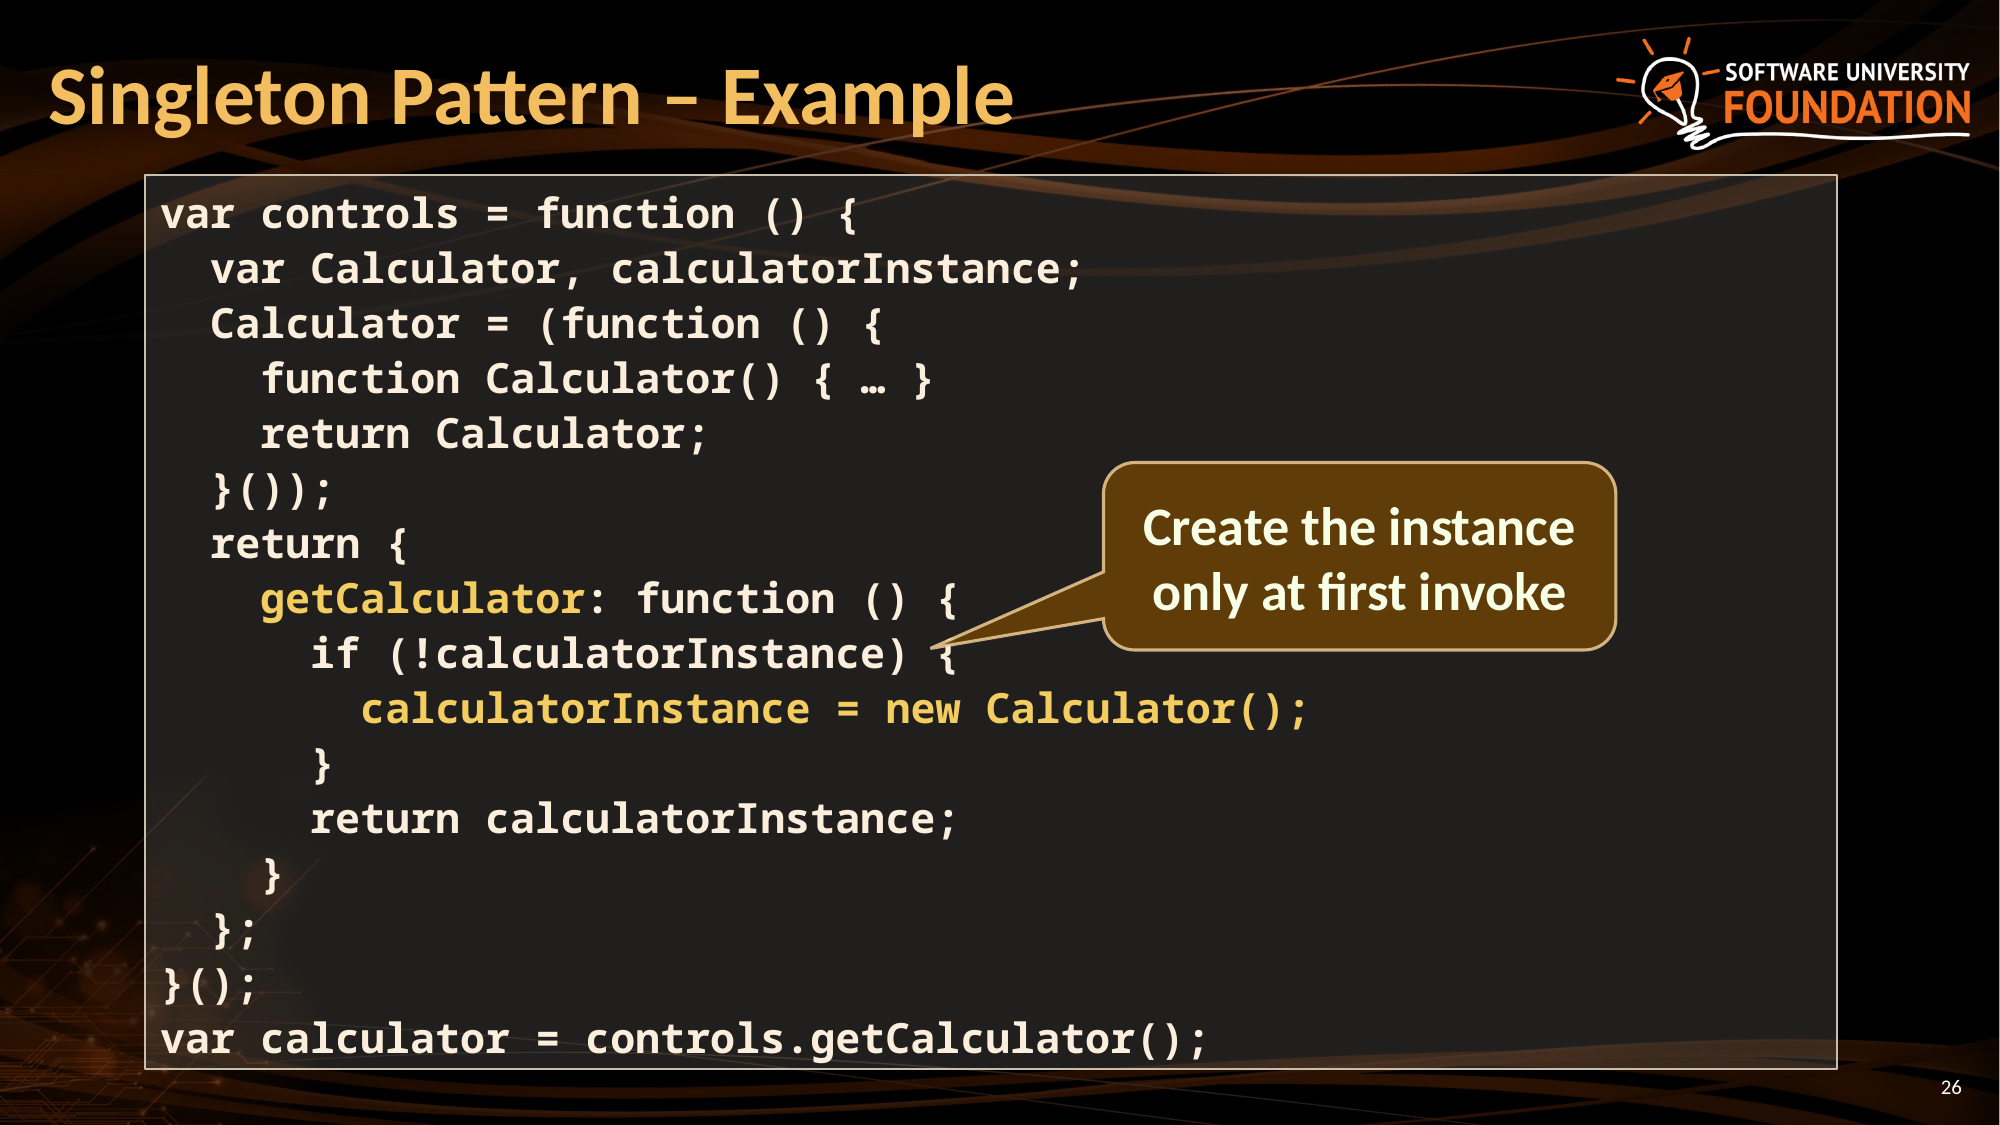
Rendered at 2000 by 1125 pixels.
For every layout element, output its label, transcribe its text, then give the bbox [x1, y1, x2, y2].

slide_number 26 [1897, 1070, 1968, 1103]
text_box Create the instance only at first invoke [929, 461, 1617, 652]
picture [0, 0, 2000, 1125]
title Singleton Pattern – Example [30, 6, 1602, 189]
text_box var controls = function () { var Calculator, calculatorInstance; Calculator = (function () { function Calculator() { … } return Calculator; }()); return { getCalculator: function () { if (!calculatorInstance) { calculatorInstance = new Calculator(); } return calculatorInstance; } }; }(); var calculator = controls.getCalculator(); [145, 174, 1838, 1070]
